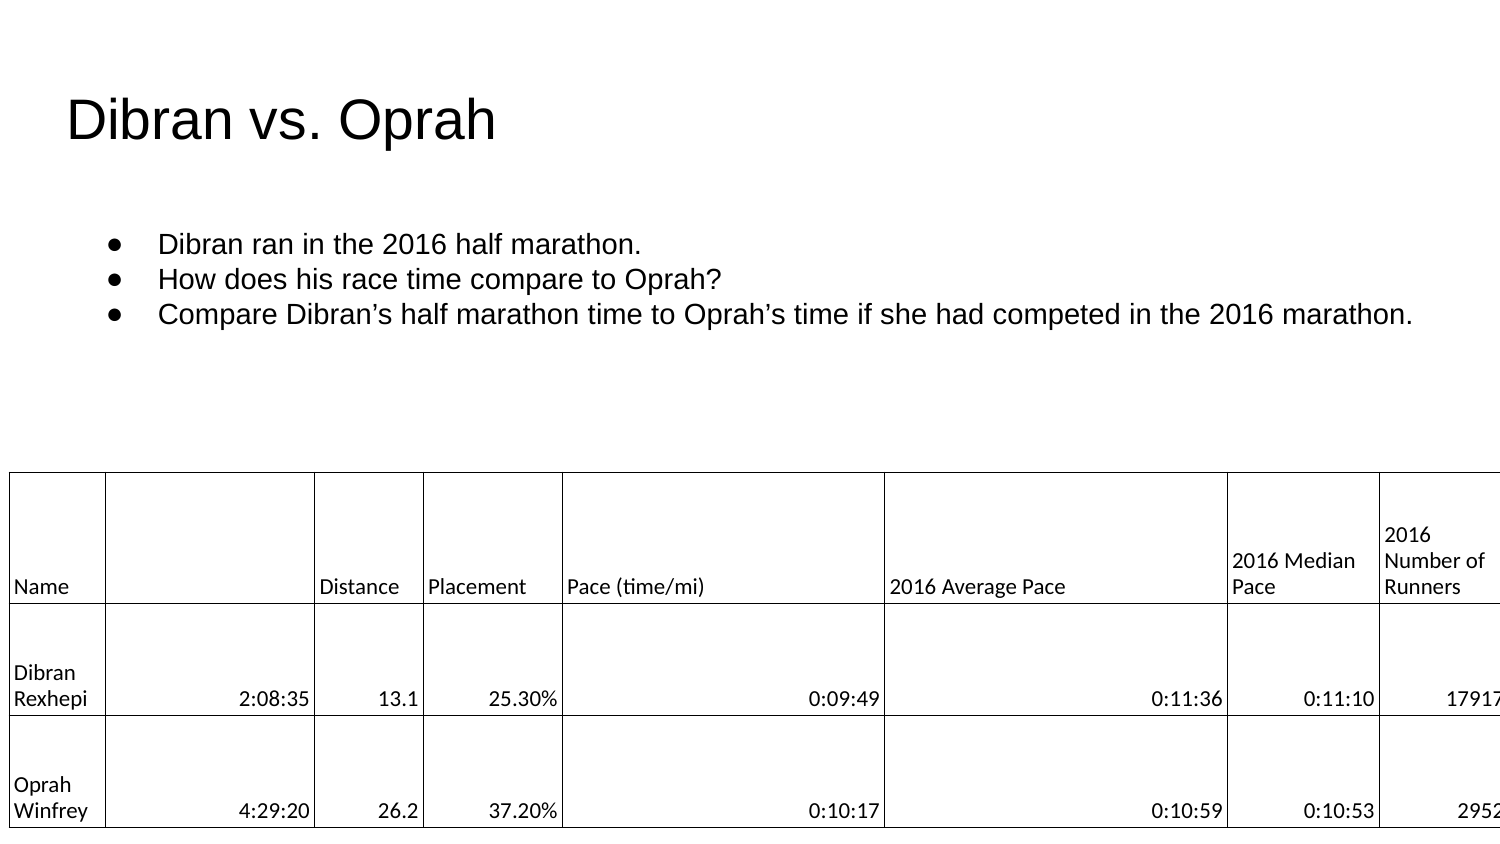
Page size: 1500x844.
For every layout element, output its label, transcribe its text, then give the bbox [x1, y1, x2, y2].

table_header Placement [424, 473, 562, 603]
table_cell Dibran Rexhepi [10, 604, 105, 715]
table_header [106, 473, 314, 603]
table_header 2016 Median Pace [1228, 473, 1379, 603]
table_header 2016 Average Pace [885, 473, 1227, 603]
table_cell 2:08:35 [106, 604, 314, 715]
title Dibran vs. Oprah [51, 72, 1449, 167]
table_cell 0:10:59 [885, 716, 1227, 827]
table_cell 2952 [1380, 716, 1500, 827]
table_header Distance [315, 473, 423, 603]
table_header Name [10, 473, 105, 603]
table_header 2016 Number of Runners [1380, 473, 1500, 603]
table_header Pace (time/mi) [563, 473, 884, 603]
table_cell 13.1 [315, 604, 423, 715]
table_cell 26.2 [315, 716, 423, 827]
table_cell 4:29:20 [106, 716, 314, 827]
table_cell 0:10:17 [563, 716, 884, 827]
table_cell 0:10:53 [1228, 716, 1379, 827]
table_cell 0:09:49 [563, 604, 884, 715]
table_cell 0:11:10 [1228, 604, 1379, 715]
table_cell Oprah Winfrey [10, 716, 105, 827]
table_cell 17917 [1380, 604, 1500, 715]
text_box Dibran ran in the 2016 half marathon. How does his race time compare to Oprah? Compare Dibran’s half marathon time to Oprah’s time if she had competed in the 2016 marathon. [67, 210, 1449, 346]
table_cell 25.30% [424, 604, 562, 715]
table_cell 0:11:36 [885, 604, 1227, 715]
table_cell 37.20% [424, 716, 562, 827]
